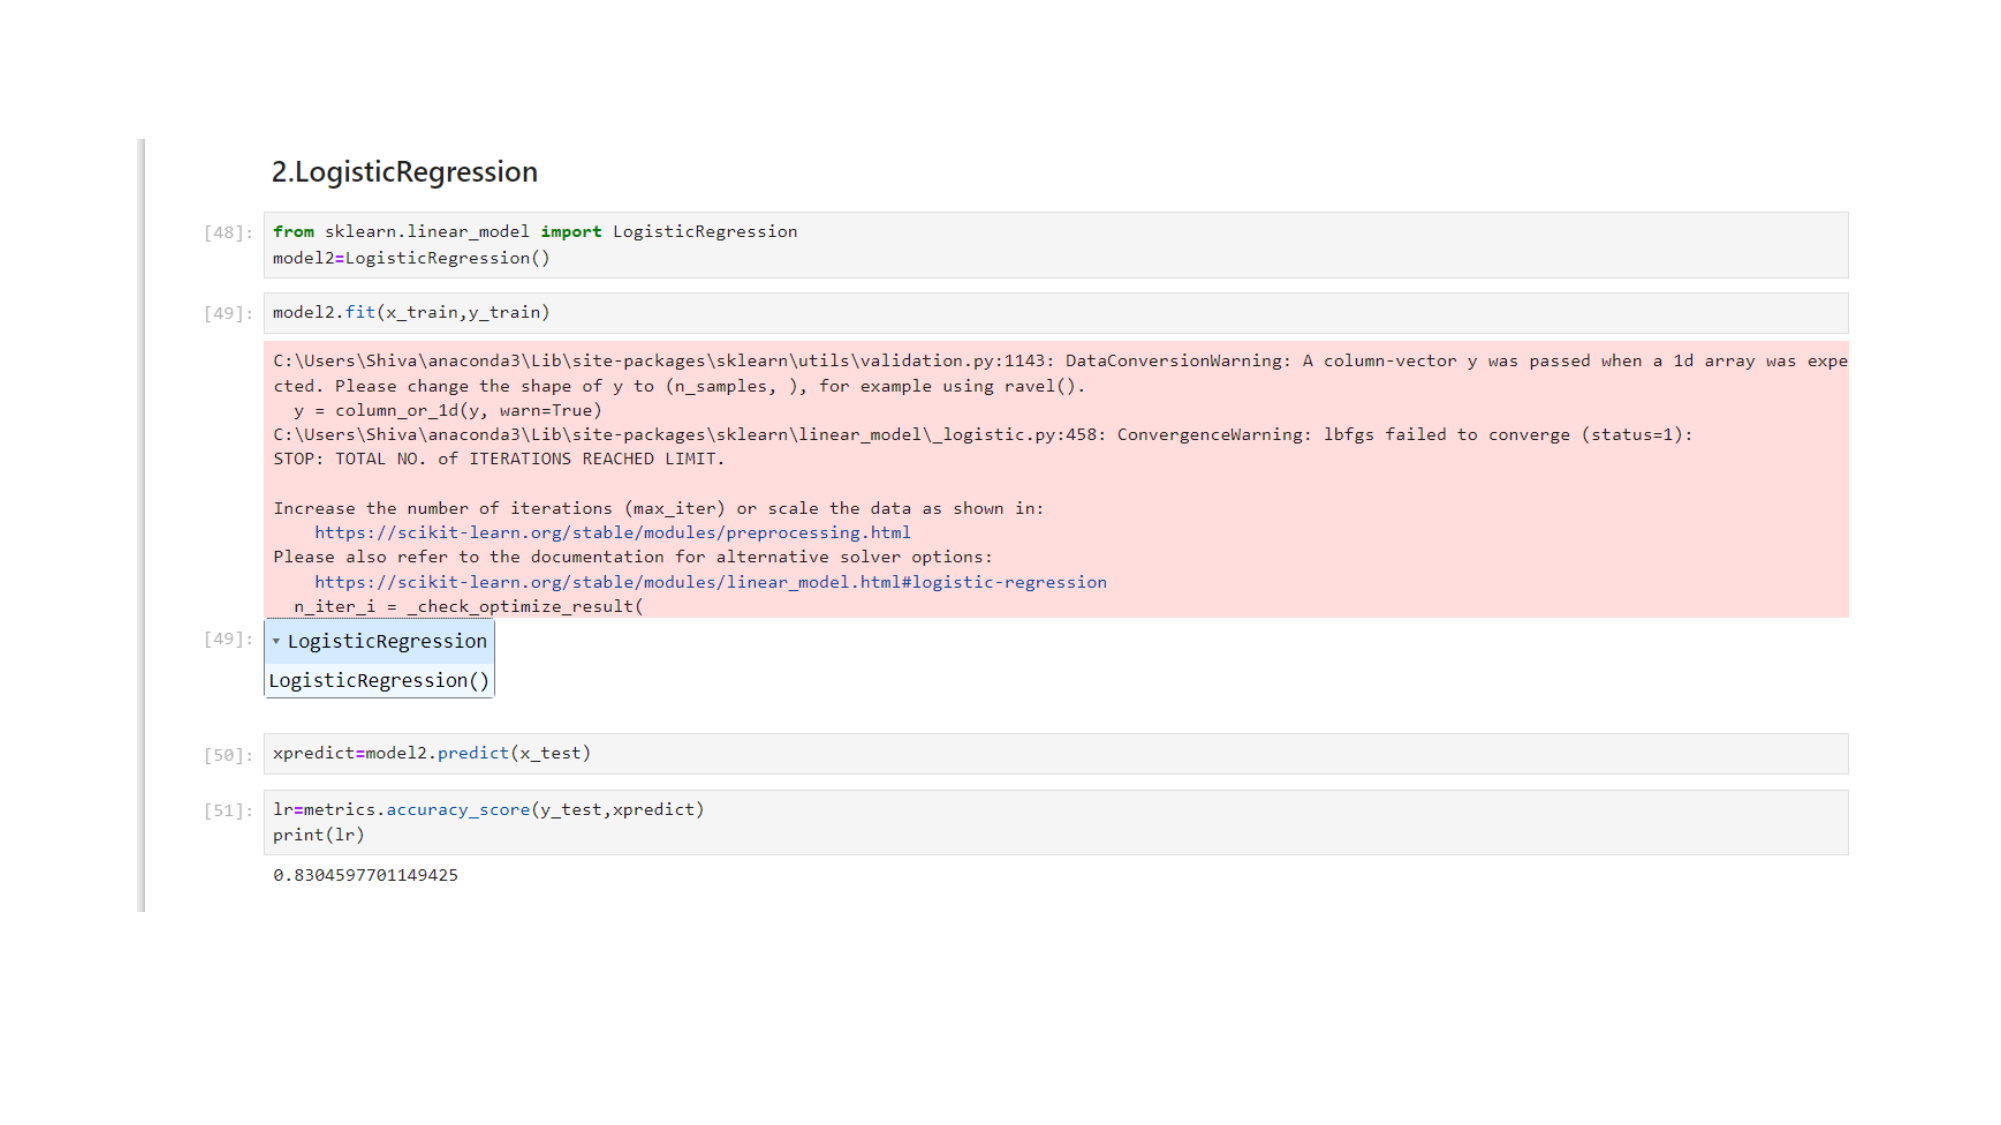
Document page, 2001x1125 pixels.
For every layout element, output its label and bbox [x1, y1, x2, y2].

list [136, 139, 1863, 912]
